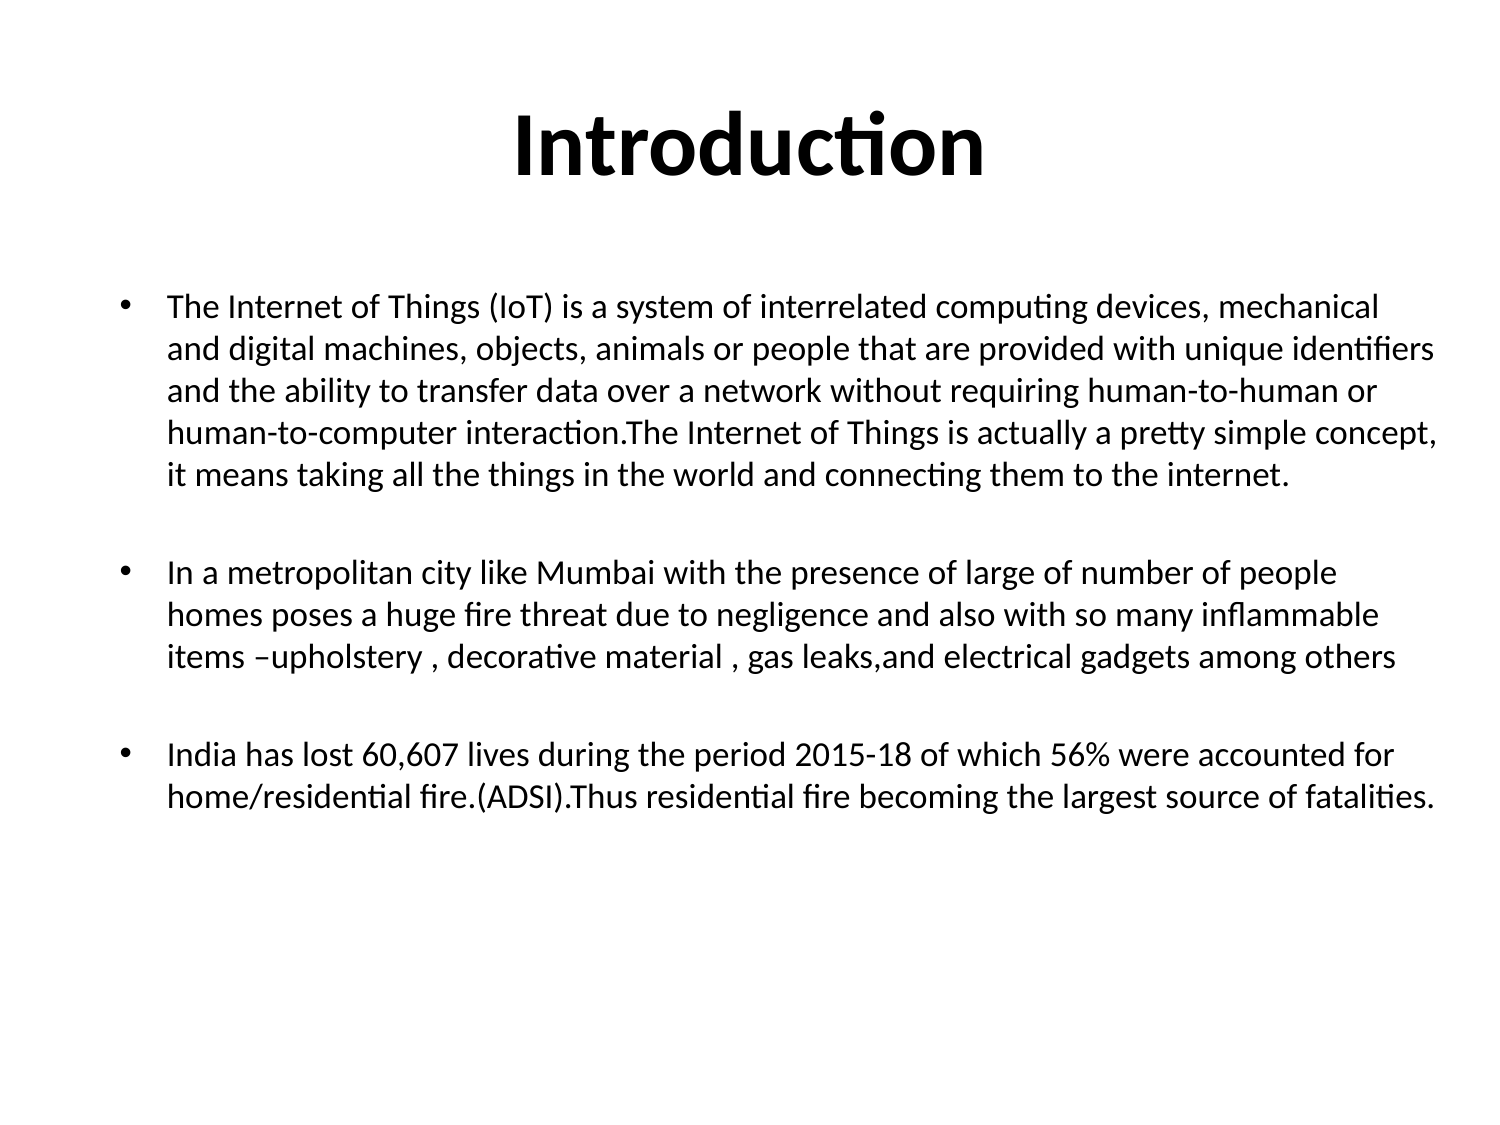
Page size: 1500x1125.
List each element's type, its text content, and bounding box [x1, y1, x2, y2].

list The Internet of Things (IoT) is a system of interrelated computing devices, mechanical and digital machines, objects, animals or people that are provided with unique identifiers and the ability to transfer data over a network without requiring human-to-human or human-to-computer interaction.The Internet of Things is actually a pretty simple concept, it means taking all the things in the world and connecting them to the internet. In a metropolitan city like Mumbai with the presence of large of number of people homes poses a huge fire threat due to negligence and also with so many inflammable items –upholstery , decorative material , gas leaks,and electrical gadgets among others India has lost 60,607 lives during the period 2015-18 of which 56% were accounted for home/residential fire.(ADSI).Thus residential fire becoming the largest source of fatalities. [104, 232, 1455, 976]
title Introduction [75, 45, 1425, 233]
